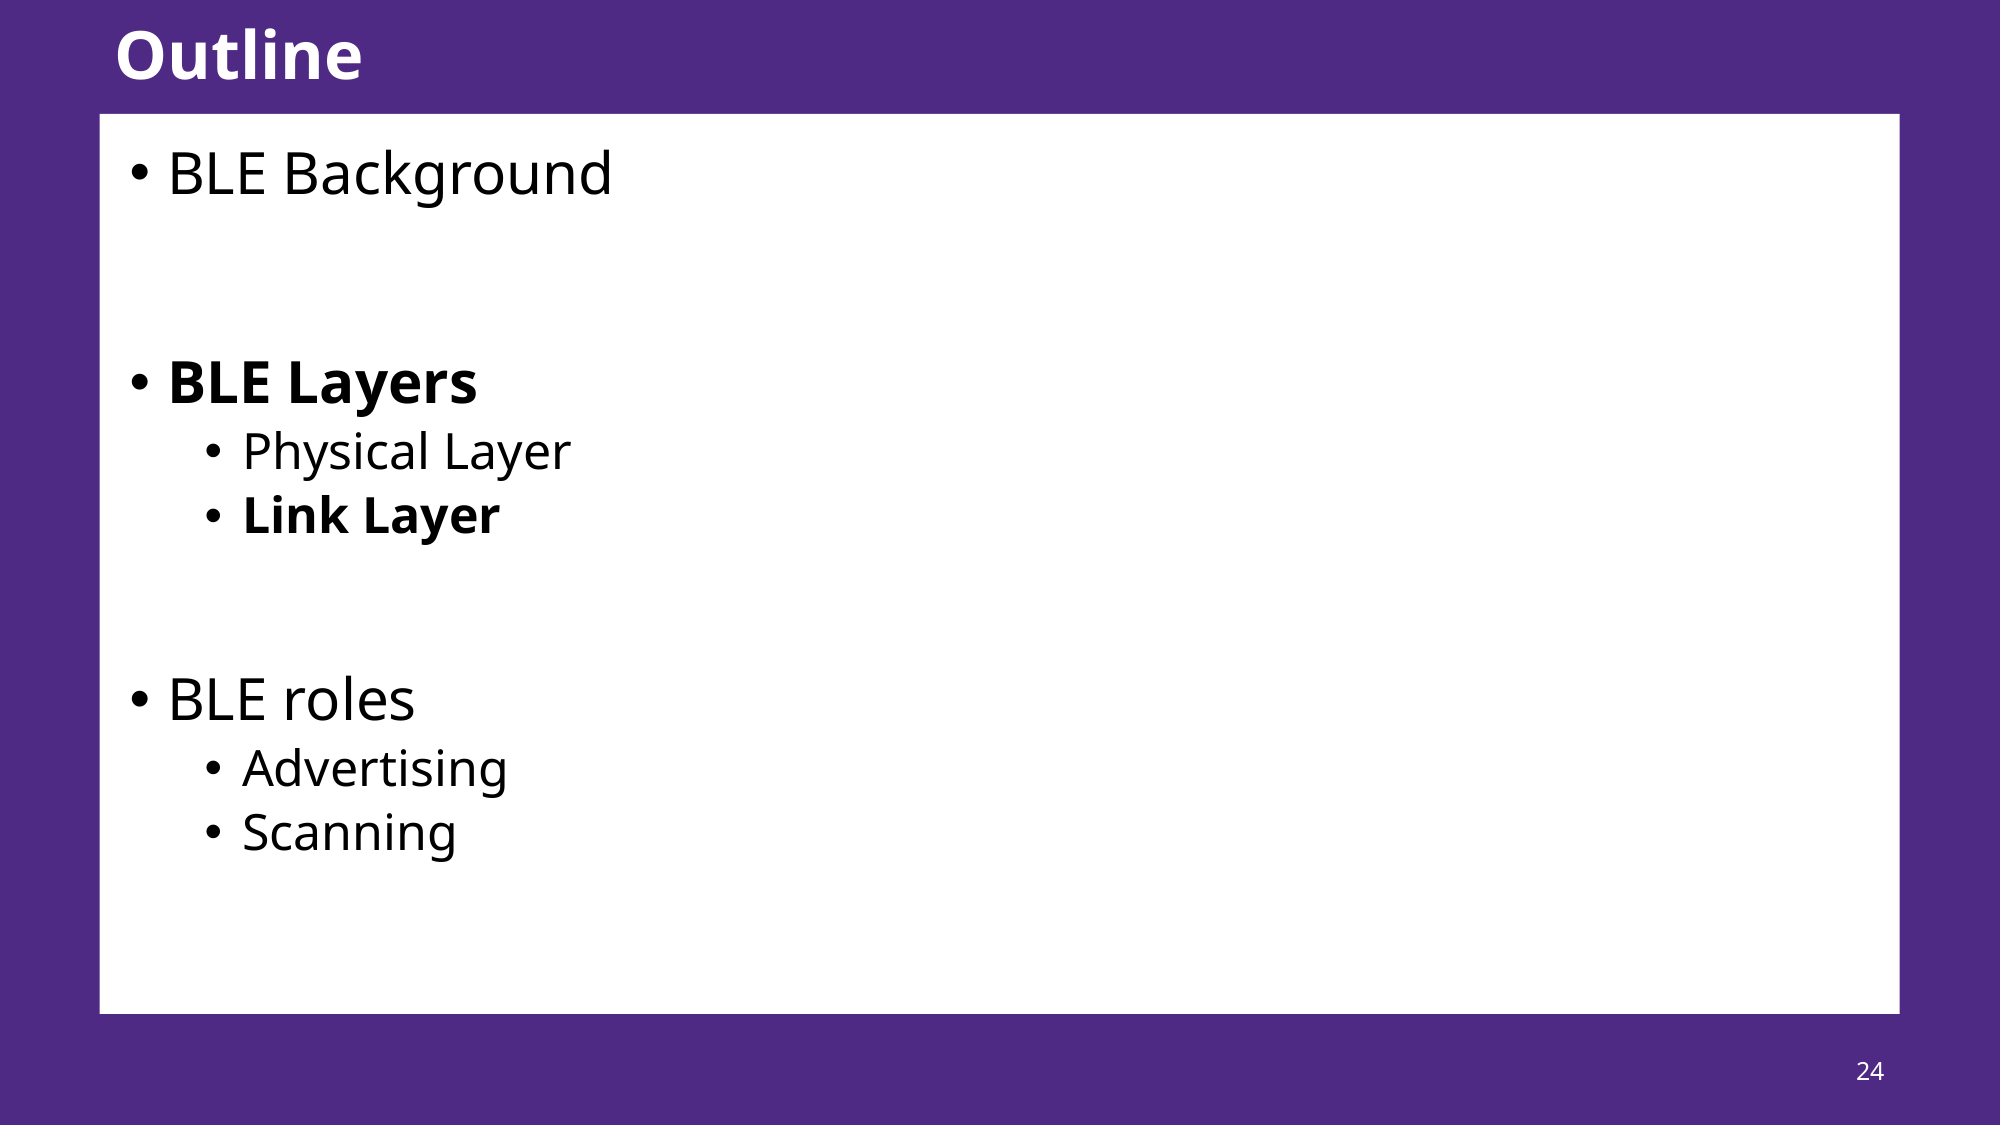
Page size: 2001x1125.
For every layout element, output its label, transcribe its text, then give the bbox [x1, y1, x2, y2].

slide_number 24 [1749, 1042, 1900, 1103]
title Outline [99, 1, 1900, 114]
list BLE Background BLE Layers Physical Layer Link Layer BLE roles Advertising Scanning [99, 114, 1900, 1014]
